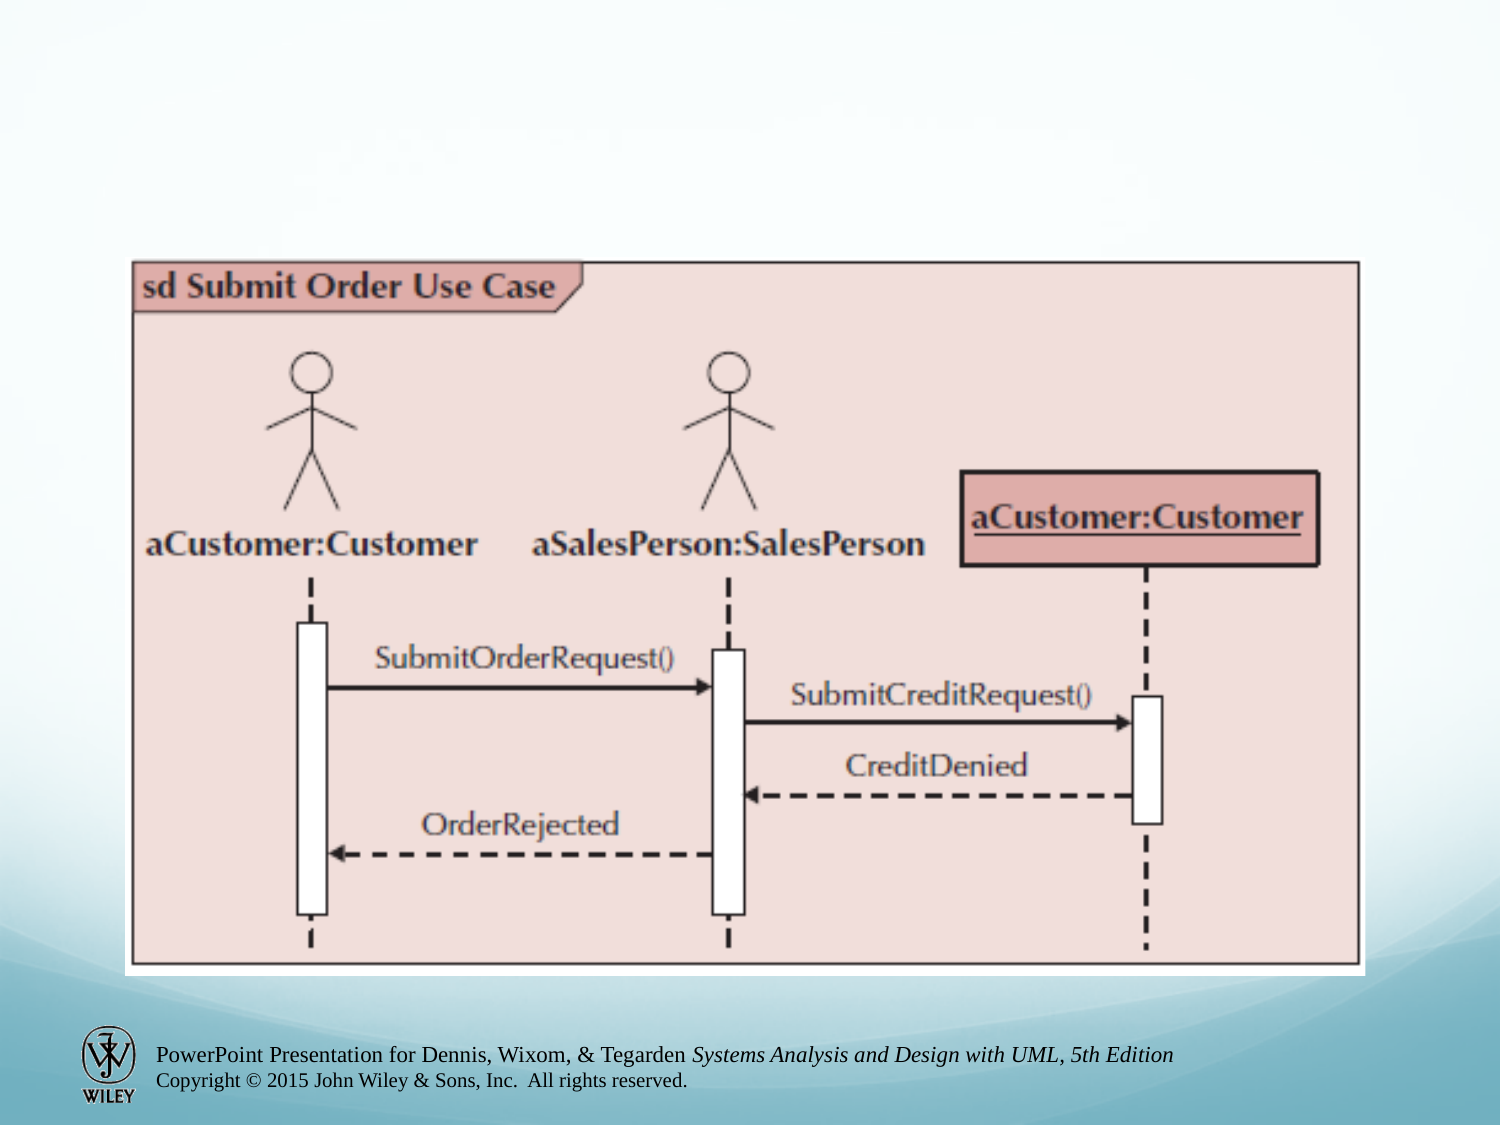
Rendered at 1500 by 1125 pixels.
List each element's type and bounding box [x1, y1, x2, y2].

picture [78, 1024, 138, 1105]
picture [124, 256, 1366, 976]
